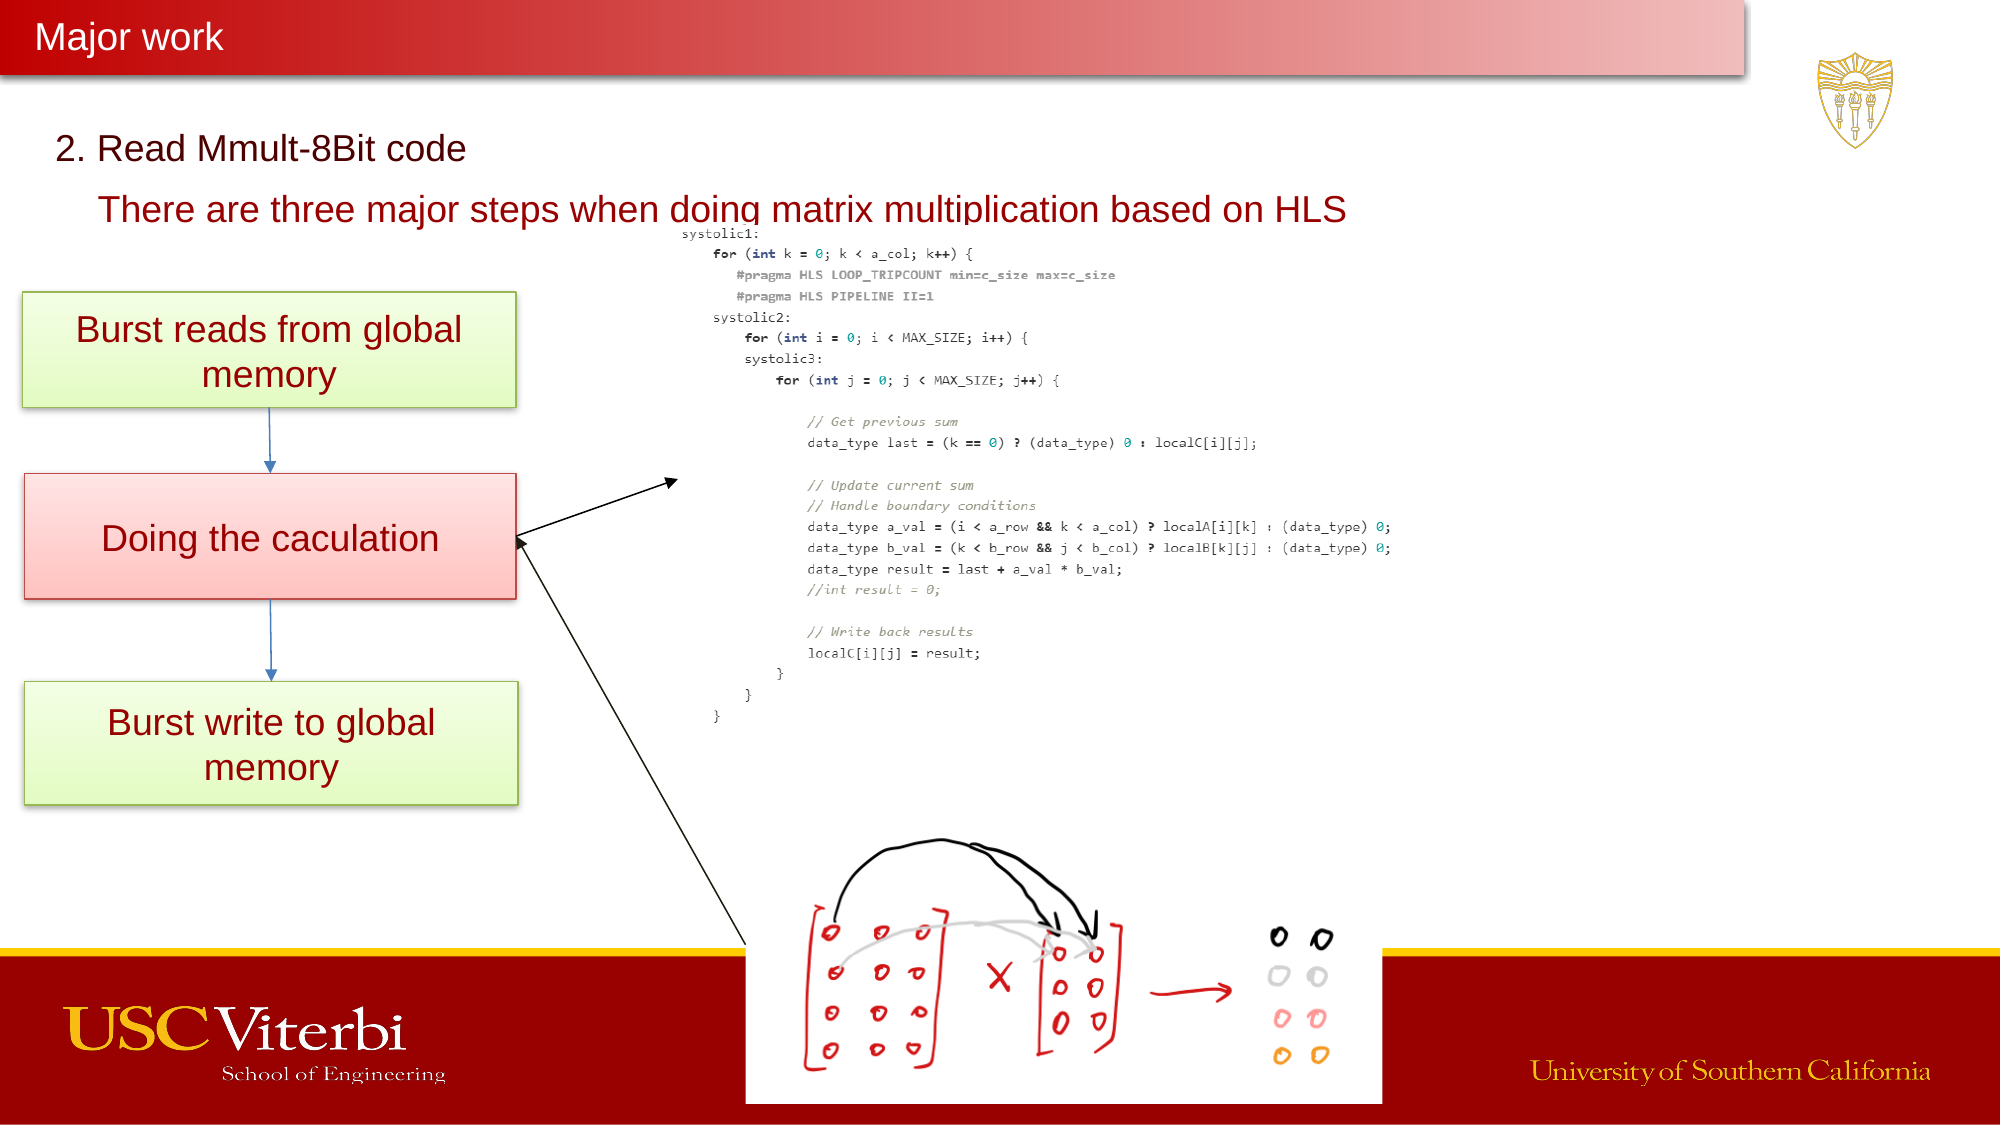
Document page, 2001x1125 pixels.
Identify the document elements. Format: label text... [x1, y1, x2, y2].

picture [1793, 38, 1917, 162]
text_box Doing the caculation [24, 473, 517, 600]
picture [745, 786, 1383, 1104]
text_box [0, 0, 1745, 75]
picture [1530, 1059, 1930, 1086]
text_box Burst write to global memory [24, 681, 510, 806]
picture [677, 225, 1399, 733]
text_box Burst reads from global memory [22, 291, 517, 408]
text_box 2. Read Mmult-8Bit code [40, 116, 1520, 177]
text_box There are three major steps when doing matrix multiplication based on HLS [82, 177, 1441, 238]
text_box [515, 544, 746, 946]
picture [63, 1006, 445, 1084]
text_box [515, 478, 679, 537]
